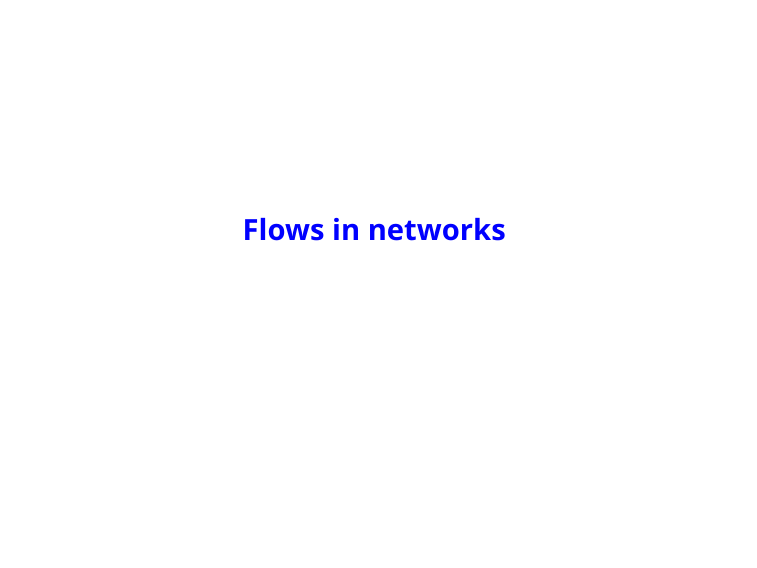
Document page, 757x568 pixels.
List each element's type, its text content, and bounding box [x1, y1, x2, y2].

title Flows in networks [240, 217, 529, 313]
